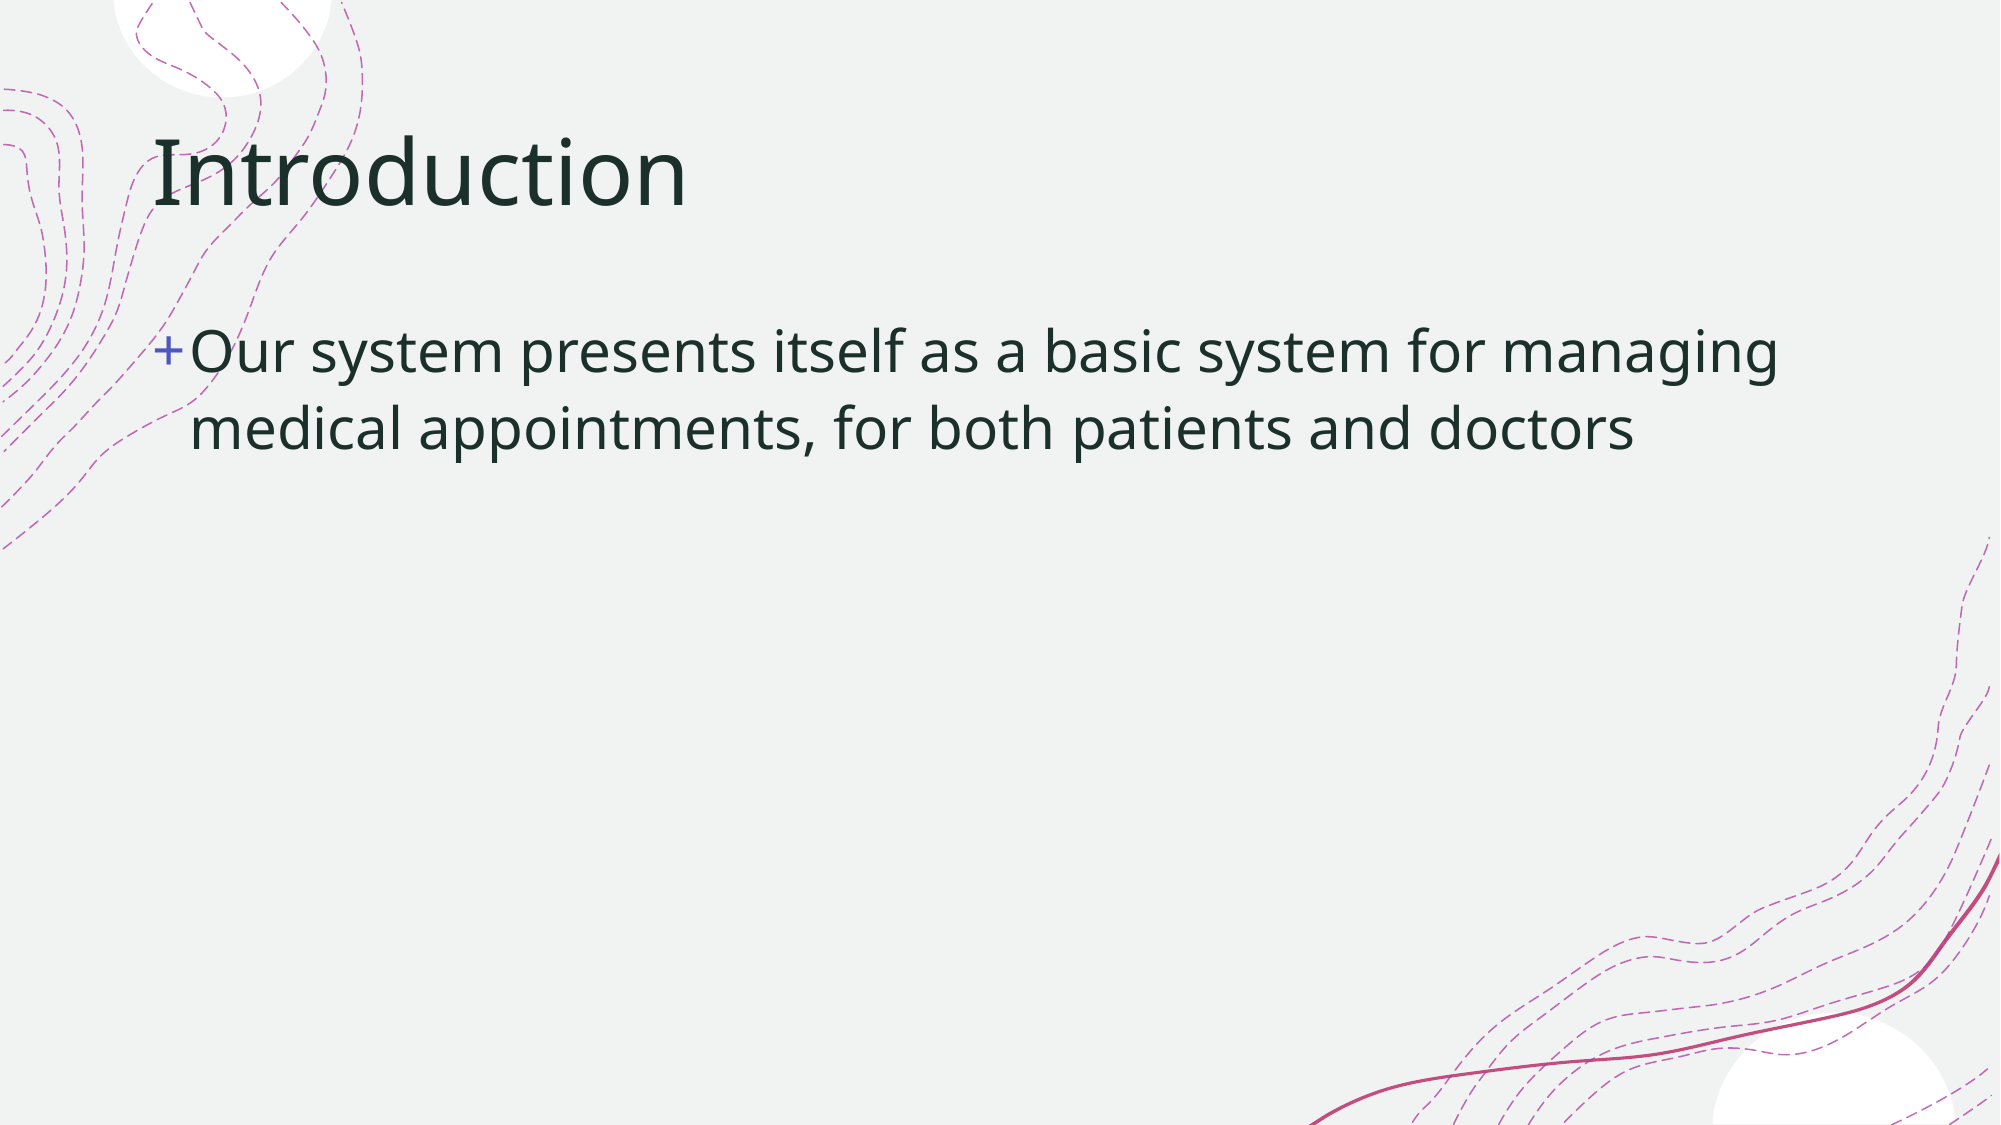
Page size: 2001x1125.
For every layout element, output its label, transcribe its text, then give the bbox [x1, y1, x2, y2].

title Introduction [137, 59, 1863, 278]
list Our system presents itself as a basic system for managing medical appointments, for both patients and doctors [137, 299, 1863, 1014]
